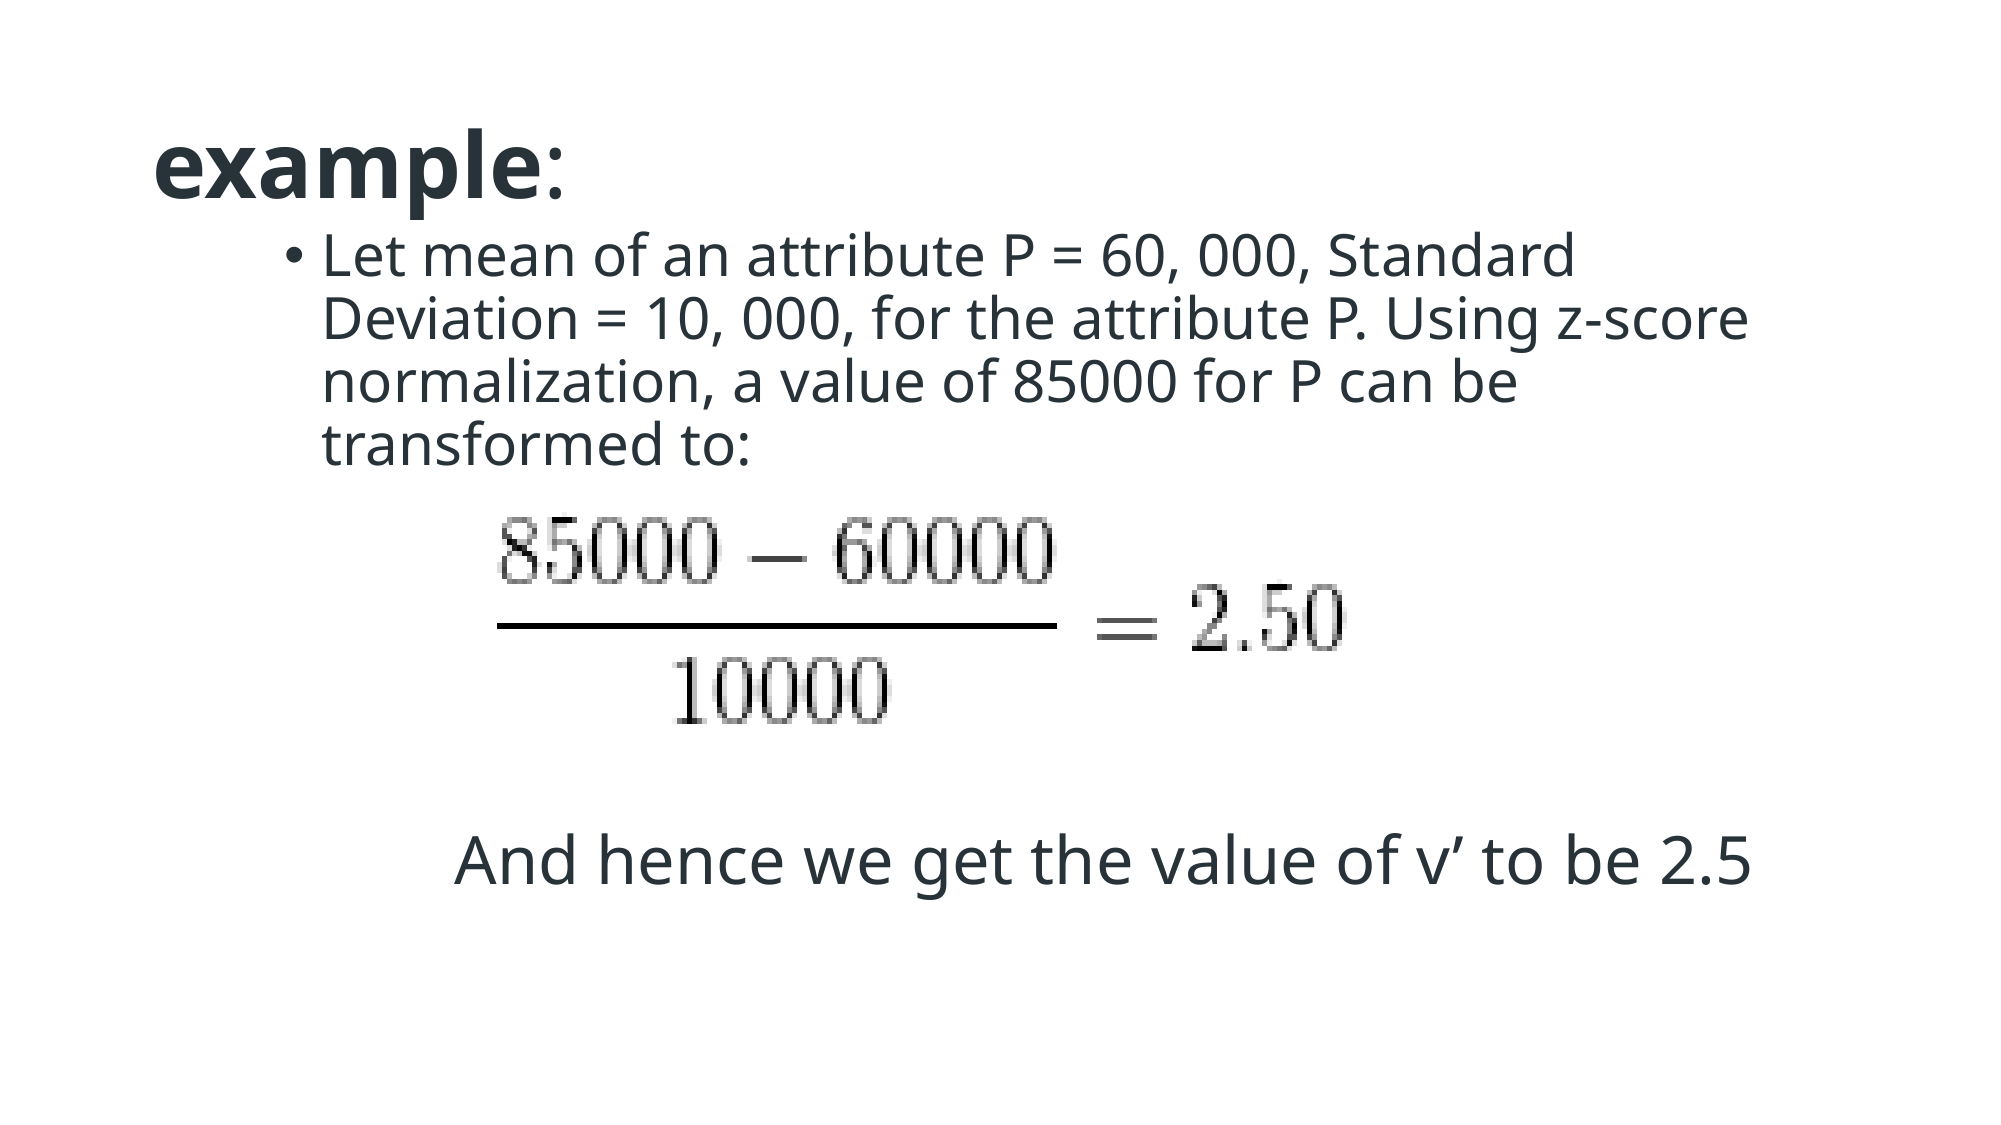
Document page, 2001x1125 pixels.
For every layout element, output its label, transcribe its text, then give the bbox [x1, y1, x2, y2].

text_box And hence we get the value of v’ to be 2.5 [439, 810, 1814, 905]
list Let mean of an attribute P = 60, 000, Standard Deviation = 10, 000, for the attribute P. Using z-score normalization, a value of 85000 for P can be transformed to: [269, 218, 1863, 961]
title example: [137, 59, 1863, 278]
picture [497, 512, 1347, 730]
